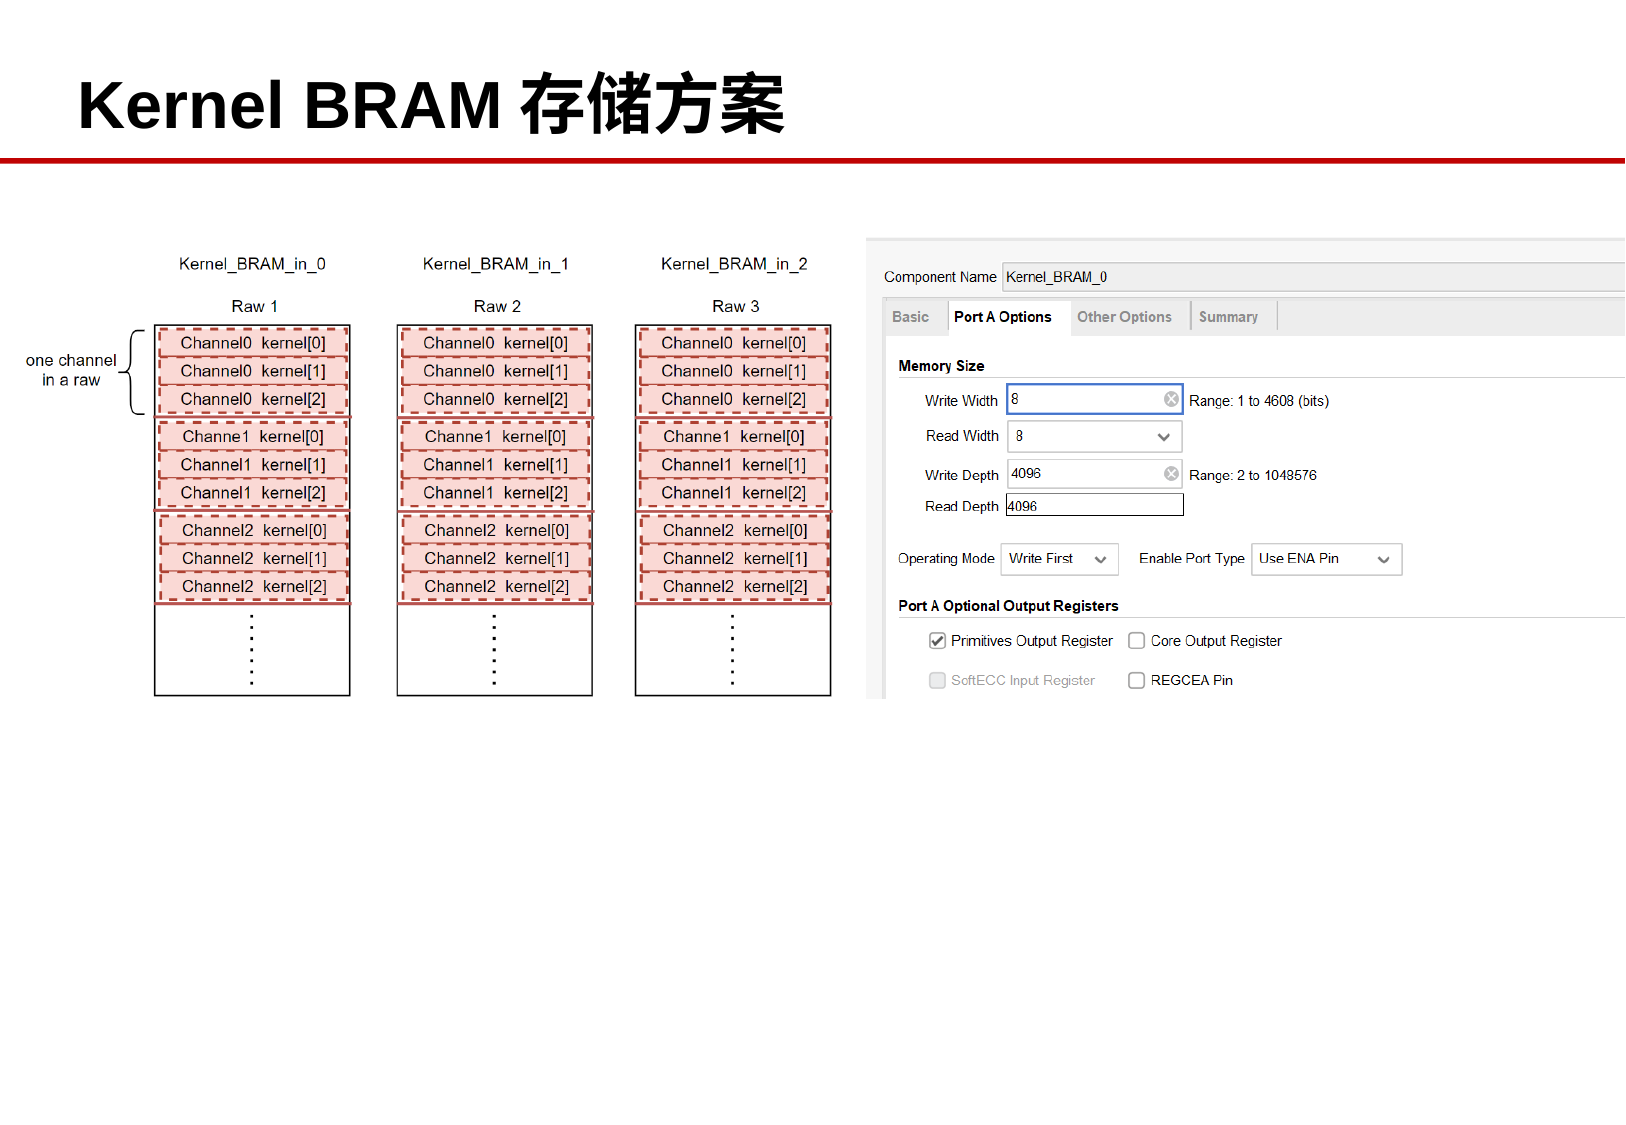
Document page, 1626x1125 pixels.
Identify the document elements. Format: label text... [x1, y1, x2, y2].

text_box Kernel BRAM存储方案 [62, 43, 1563, 158]
picture [17, 237, 1625, 709]
